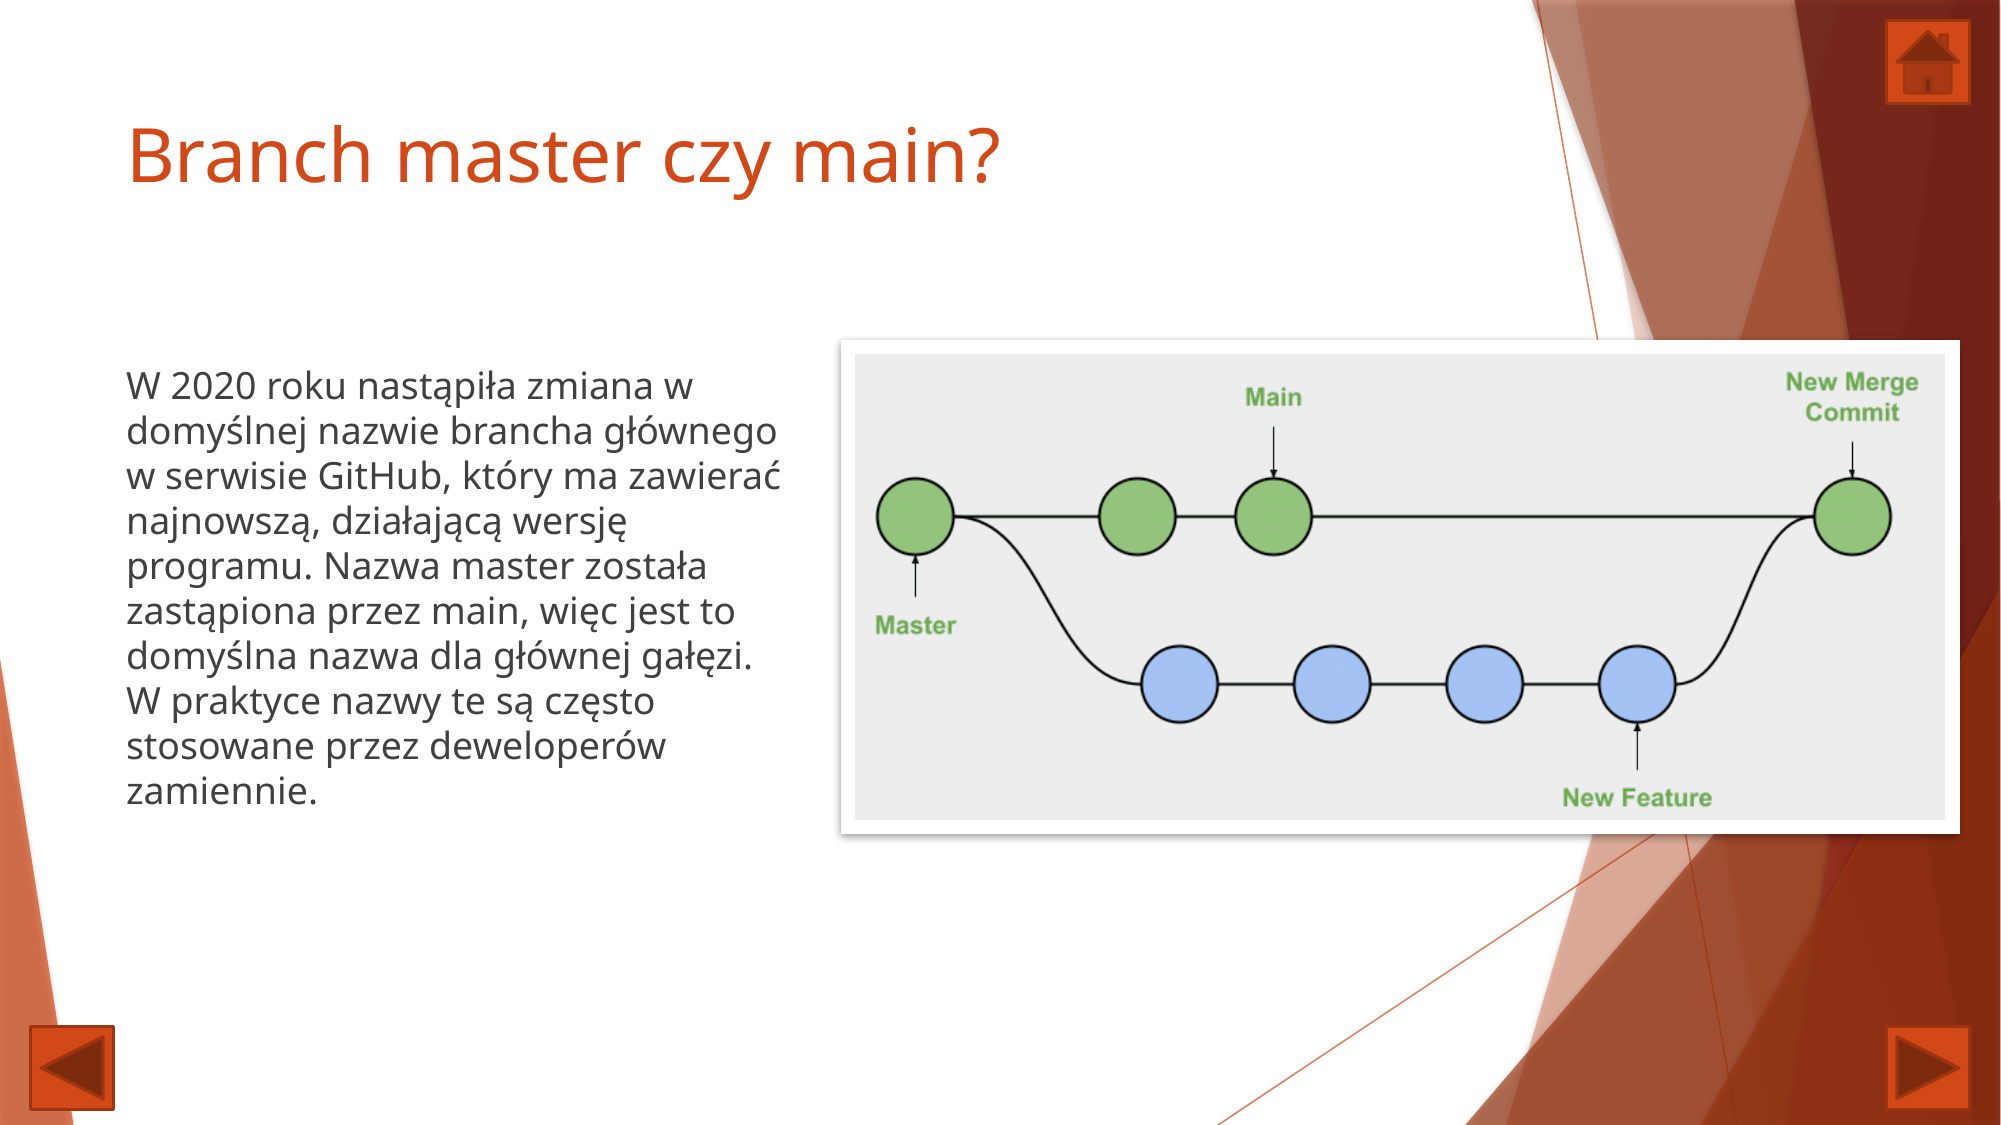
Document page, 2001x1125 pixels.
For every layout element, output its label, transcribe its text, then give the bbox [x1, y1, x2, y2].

text_box [1885, 1025, 1971, 1111]
title Branch master czy main? [111, 99, 1522, 317]
picture [854, 353, 1946, 821]
list W 2020 roku nastąpiła zmiana w domyślnej nazwie brancha głównego w serwisie GitHub, który ma zawierać najnowszą, działającą wersję programu. Nazwa master została zastąpiona przez main, więc jest to domyślna nazwa dla głównej gałęzi. W praktyce nazwy te są często stosowane przez deweloperów zamiennie. [111, 354, 798, 992]
text_box [29, 1025, 115, 1111]
text_box [1885, 19, 1971, 105]
